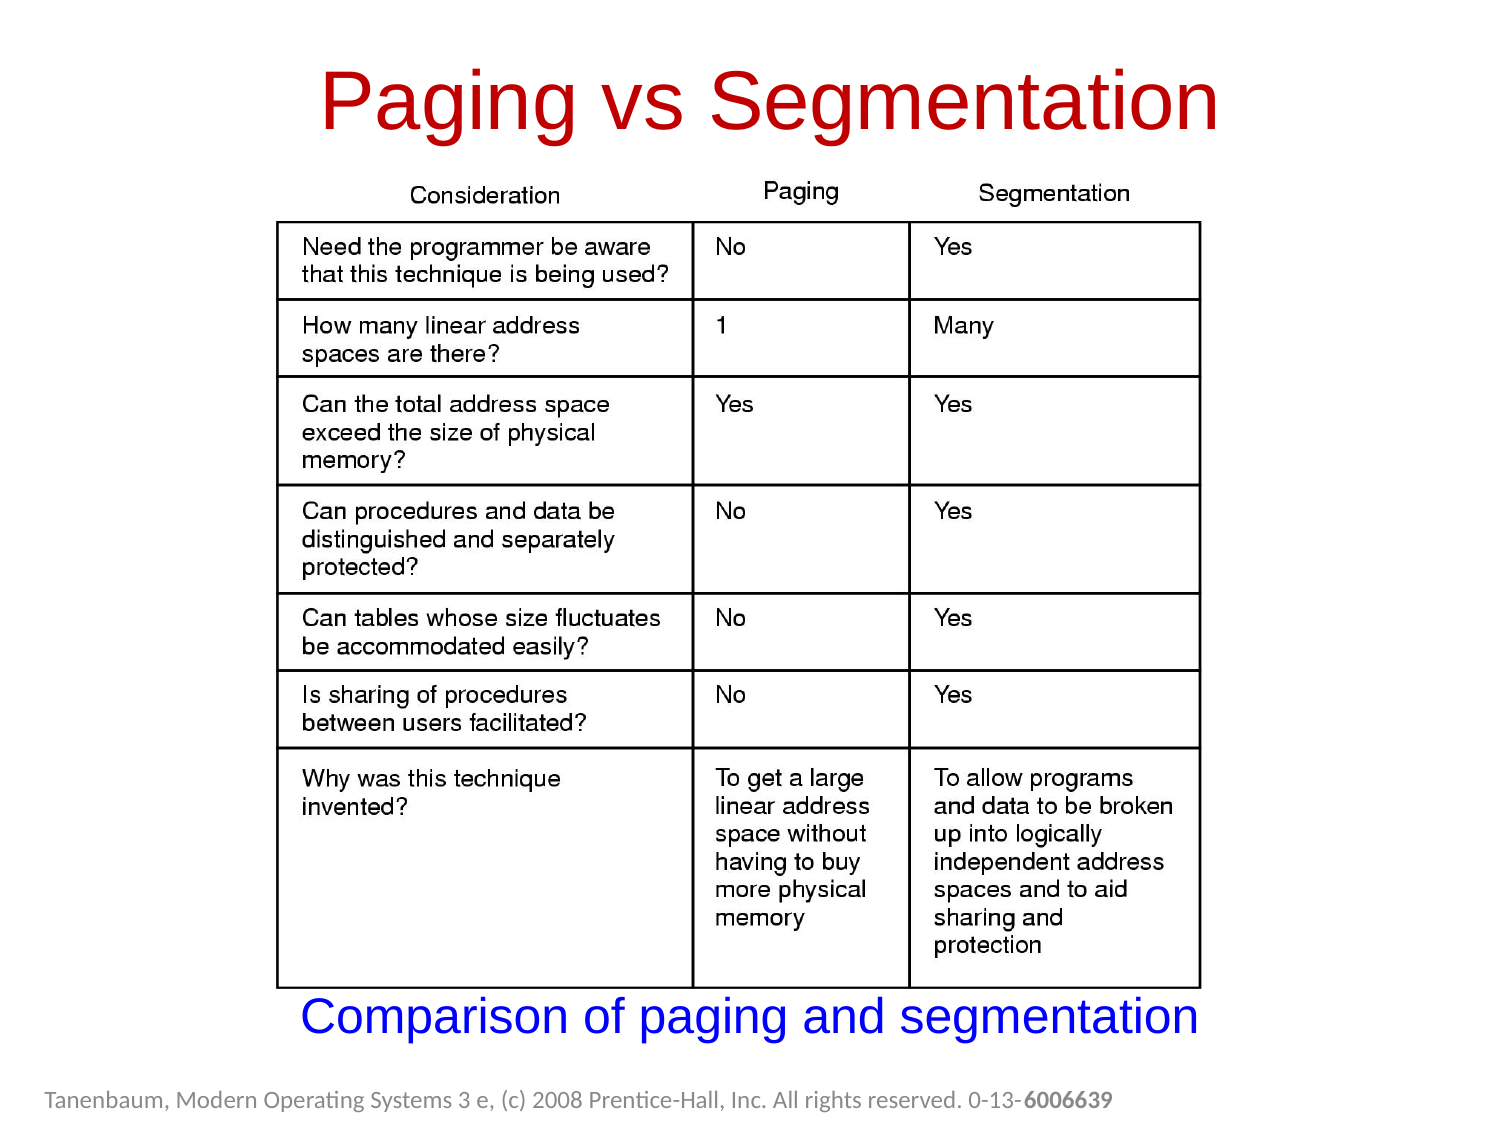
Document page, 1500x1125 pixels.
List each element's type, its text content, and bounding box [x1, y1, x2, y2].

text_box Comparison of paging and segmentation [0, 975, 1500, 1075]
picture [273, 172, 1205, 989]
text_box Paging vs Segmentation [88, 19, 1453, 173]
text_box Tanenbaum, Modern Operating Systems 3 e, (c) 2008 Prentice-Hall, Inc. All rights reserved. 0-13-6006639 [29, 1077, 1459, 1120]
